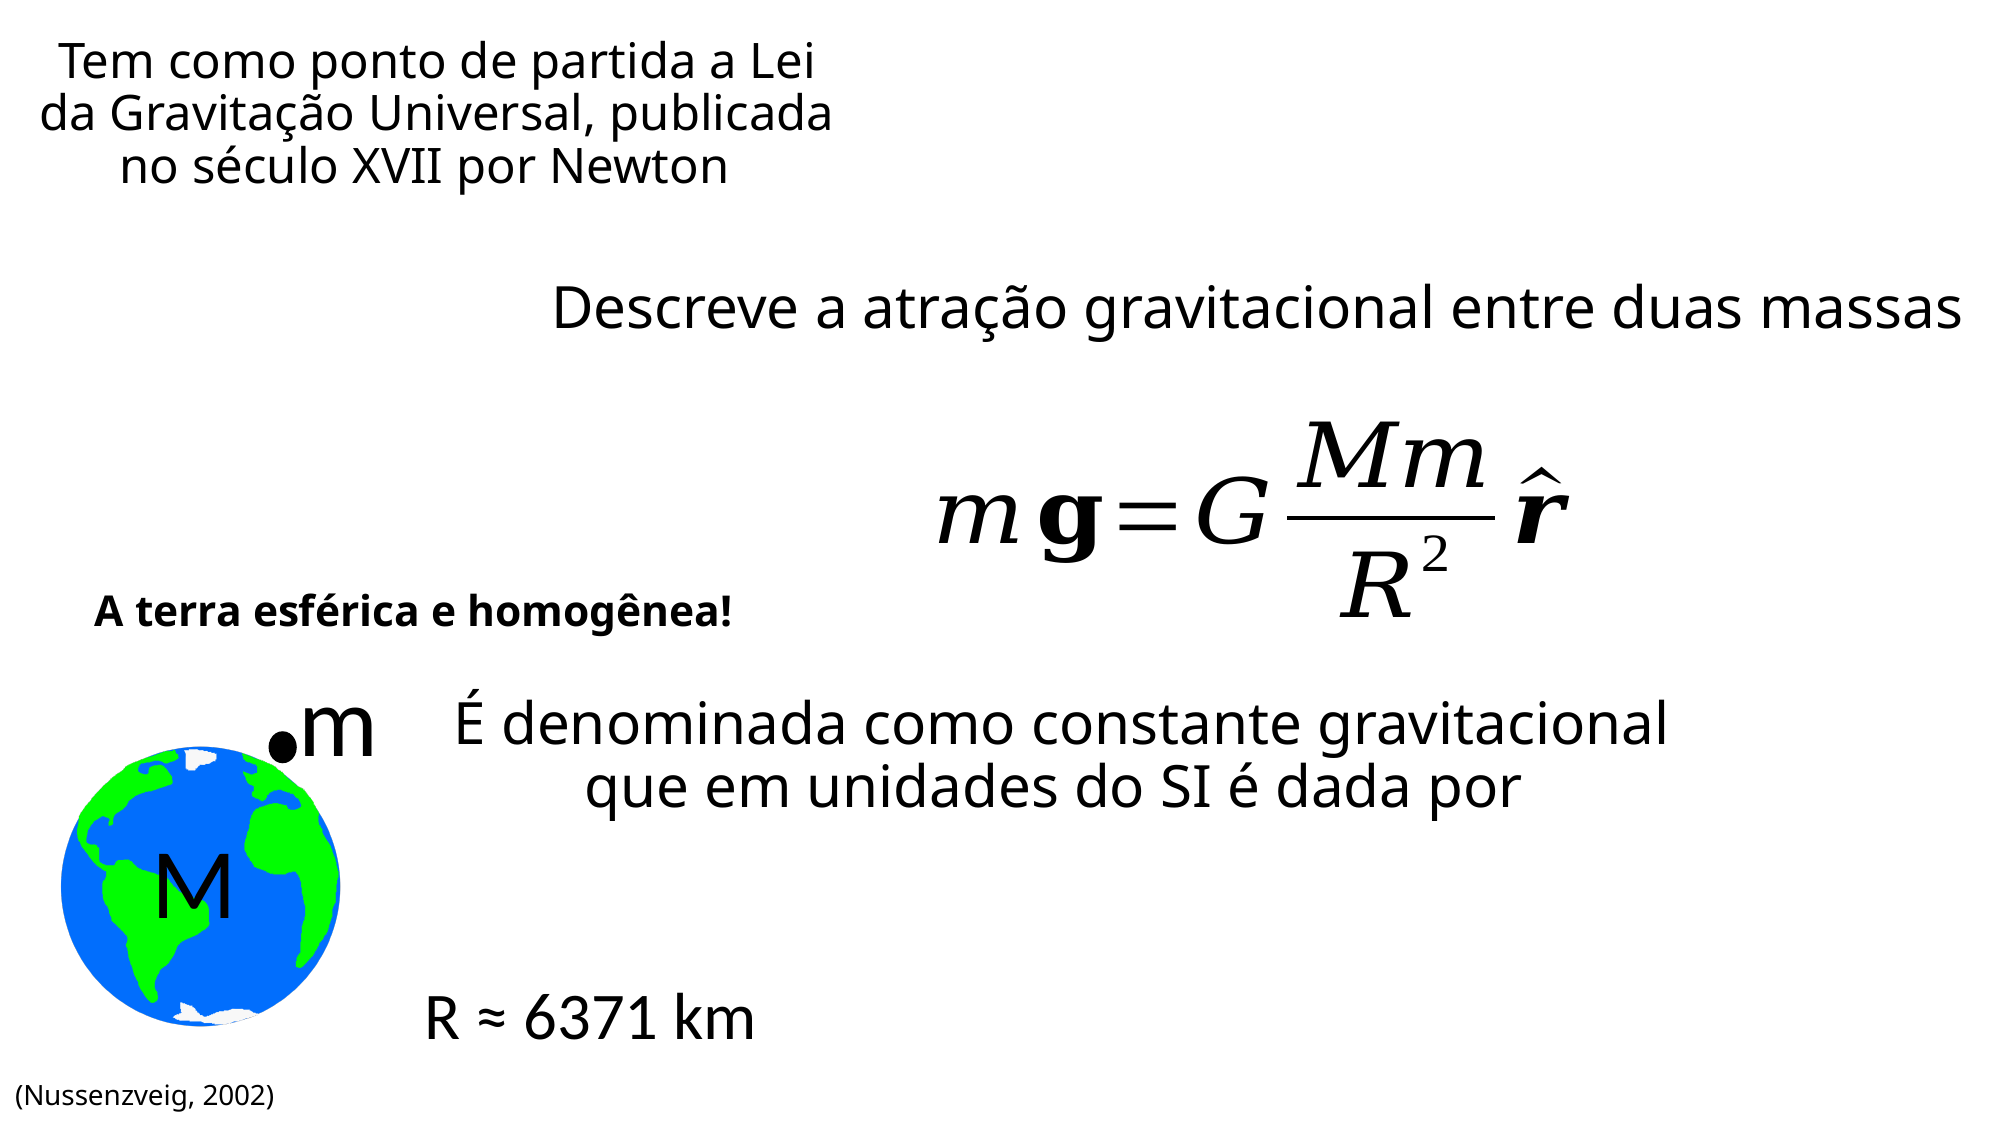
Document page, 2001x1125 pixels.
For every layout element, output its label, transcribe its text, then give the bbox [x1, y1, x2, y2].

text_box Descreve a atração gravitacional entre duas massas [514, 249, 2000, 349]
text_box (Nussenzveig, 2002) [0, 1053, 26, 1119]
text_box A terra esférica e homogênea! [54, 543, 773, 644]
text_box É denominada como constante gravitacional que em unidades do SI é dada por [392, 673, 1731, 828]
text_box m [284, 649, 394, 784]
text_box Tem como ponto de partida a Lei da Gravitação Universal, publicada no século XVII por Newton [23, 25, 851, 202]
picture [26, 663, 374, 1125]
text_box R ≈ 6371 km [424, 972, 1356, 1053]
